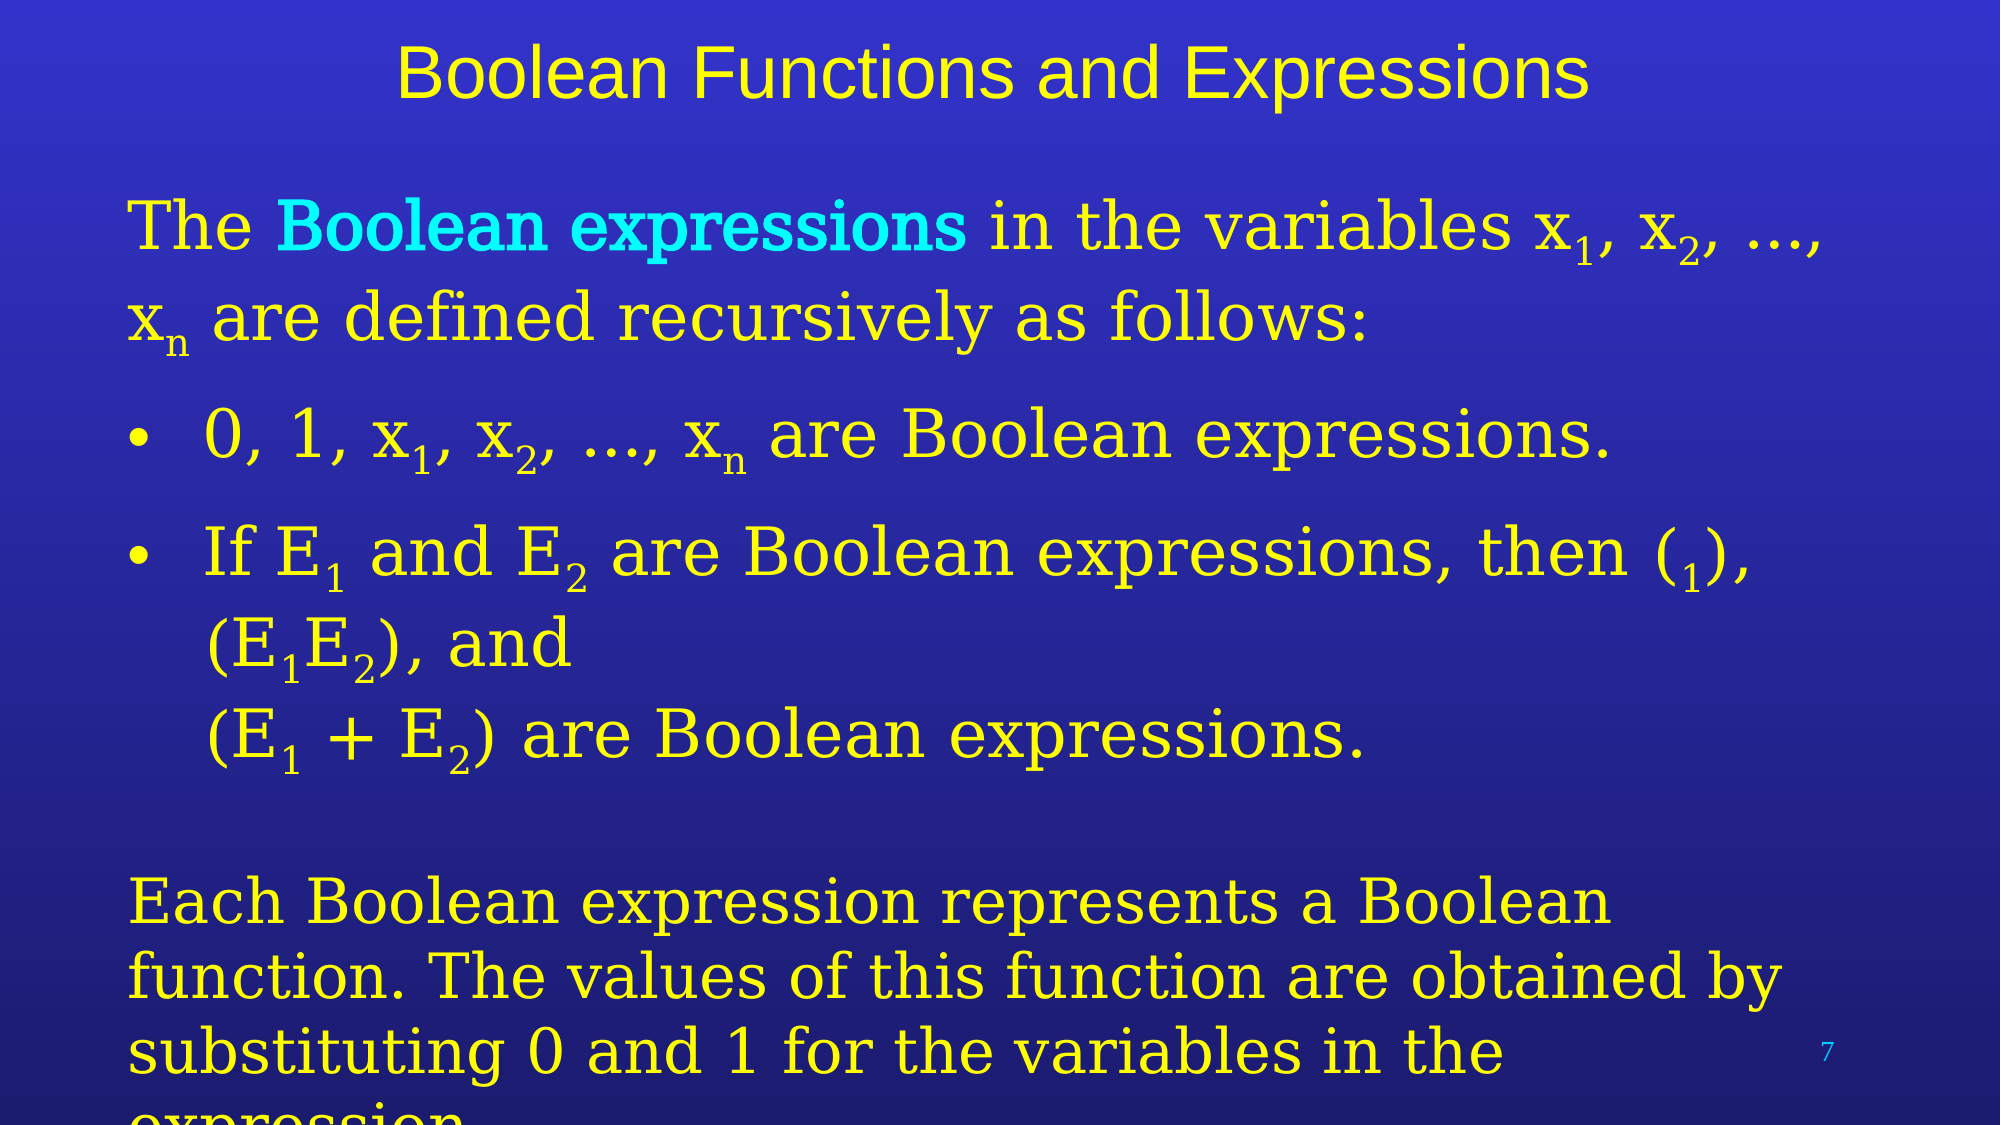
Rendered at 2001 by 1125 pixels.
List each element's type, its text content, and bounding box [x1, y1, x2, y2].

title Boolean Functions and Expressions [287, 0, 1701, 138]
slide_number 7 [1433, 1024, 1851, 1101]
